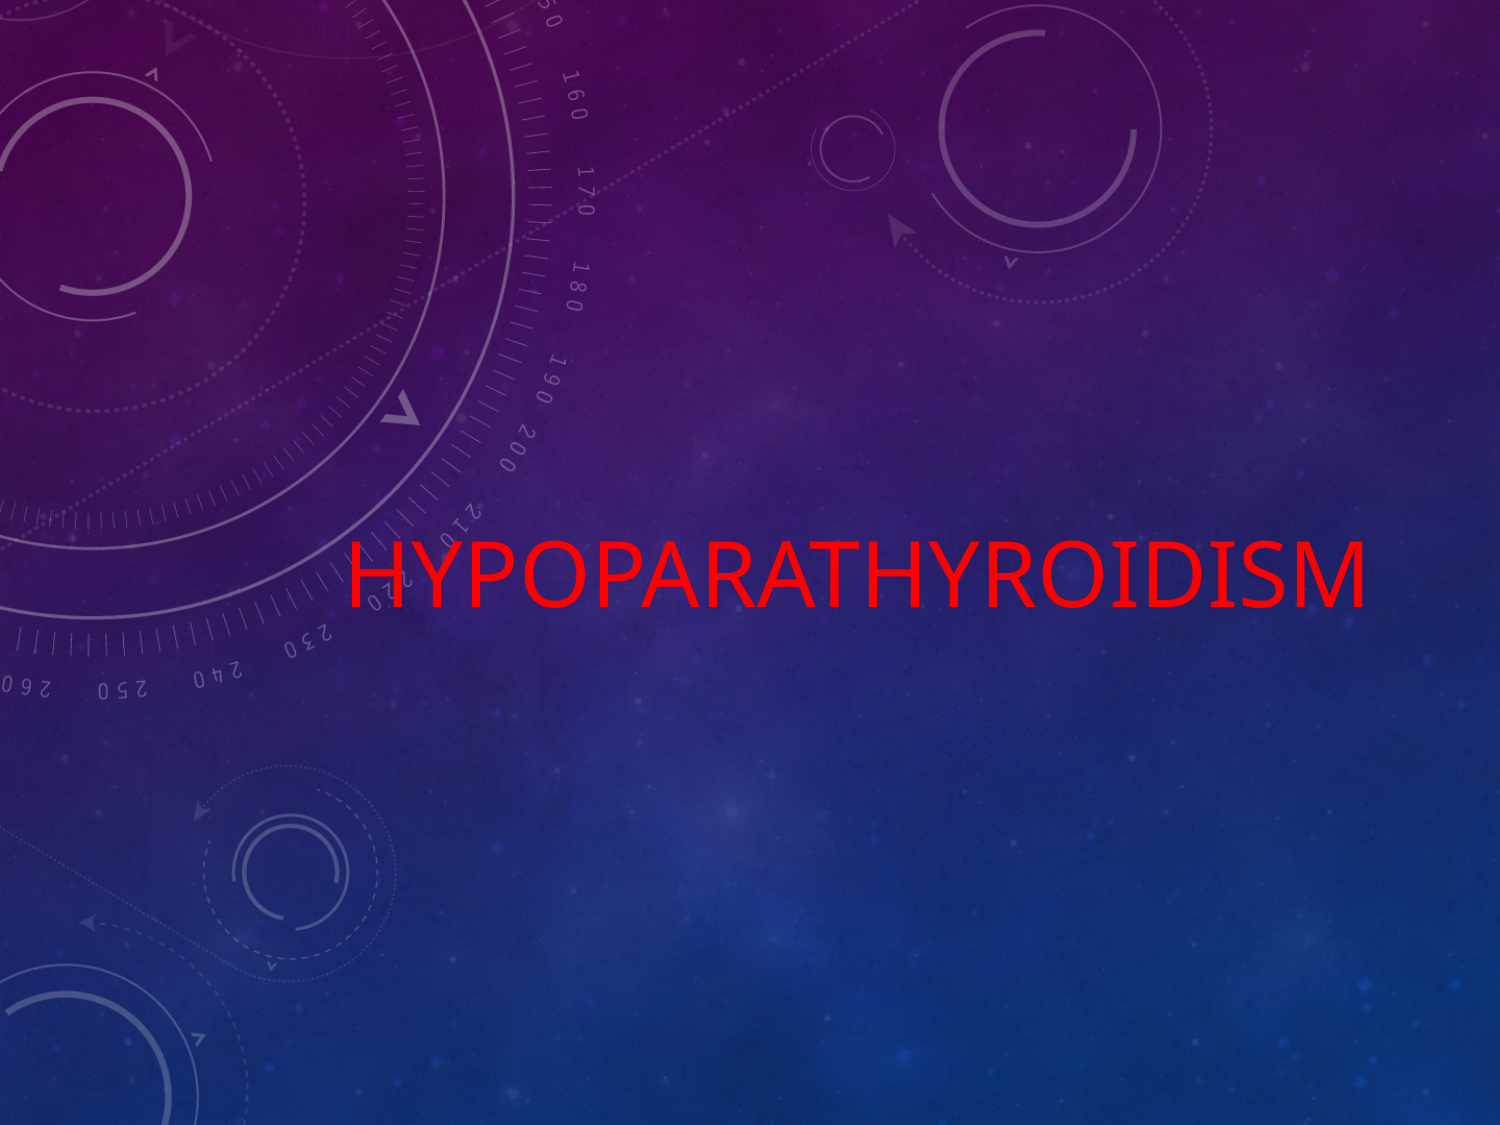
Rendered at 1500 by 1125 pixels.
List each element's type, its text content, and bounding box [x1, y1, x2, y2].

picture [0, 0, 1500, 1125]
title Hypoparathyroidism [112, 290, 1388, 634]
